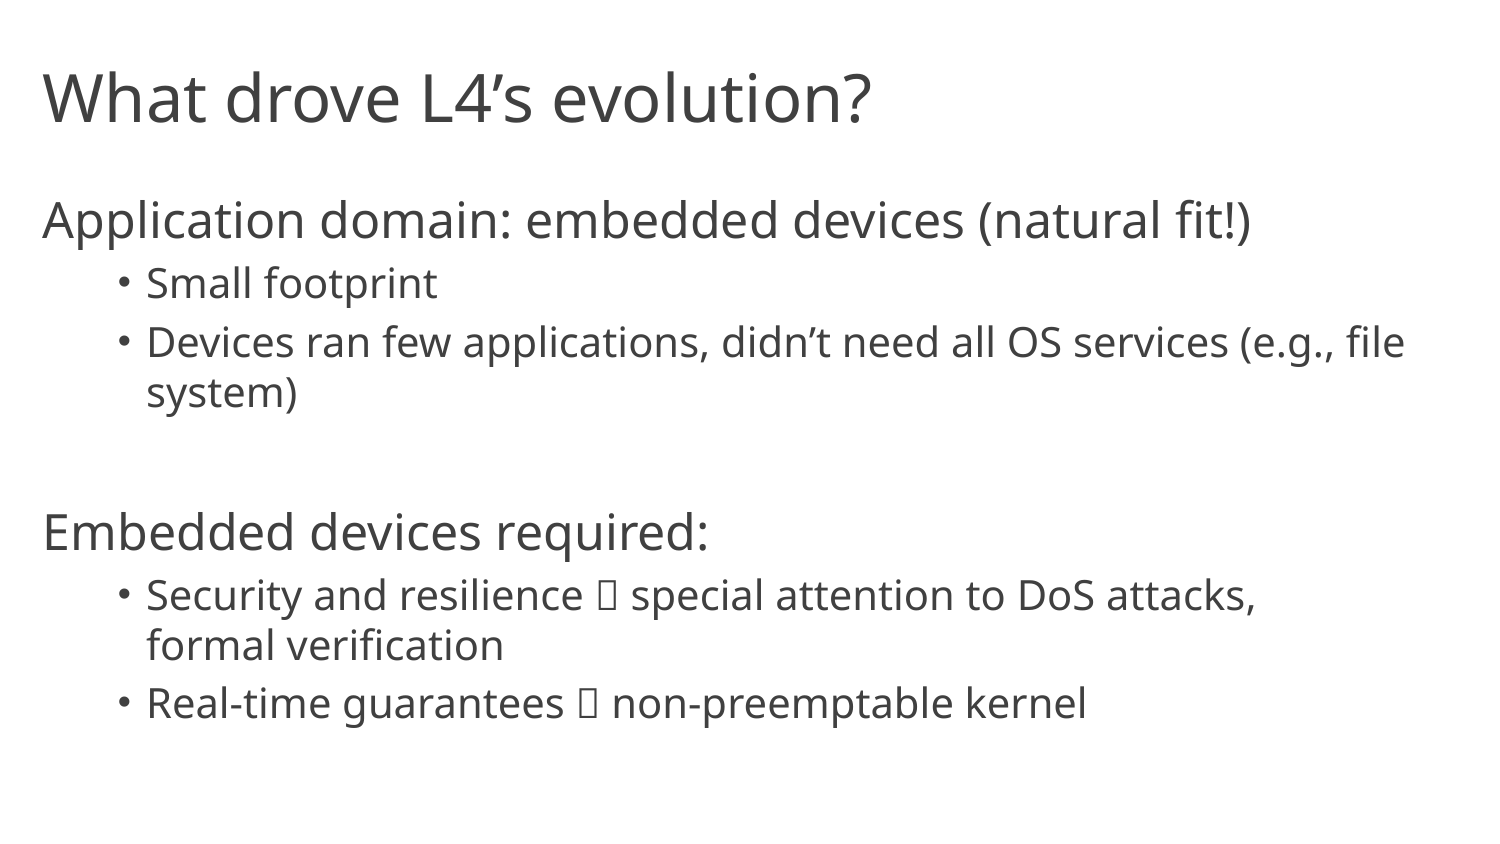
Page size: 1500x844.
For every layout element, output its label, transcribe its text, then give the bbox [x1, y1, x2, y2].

list Application domain: embedded devices (natural fit!) Small footprint Devices ran few applications, didn’t need all OS services (e.g., file system) Embedded devices required: Security and resilience  special attention to DoS attacks, formal verification Real-time guarantees  non-preemptable kernel [27, 181, 1500, 742]
title What drove L4’s evolution? [27, 25, 1480, 167]
